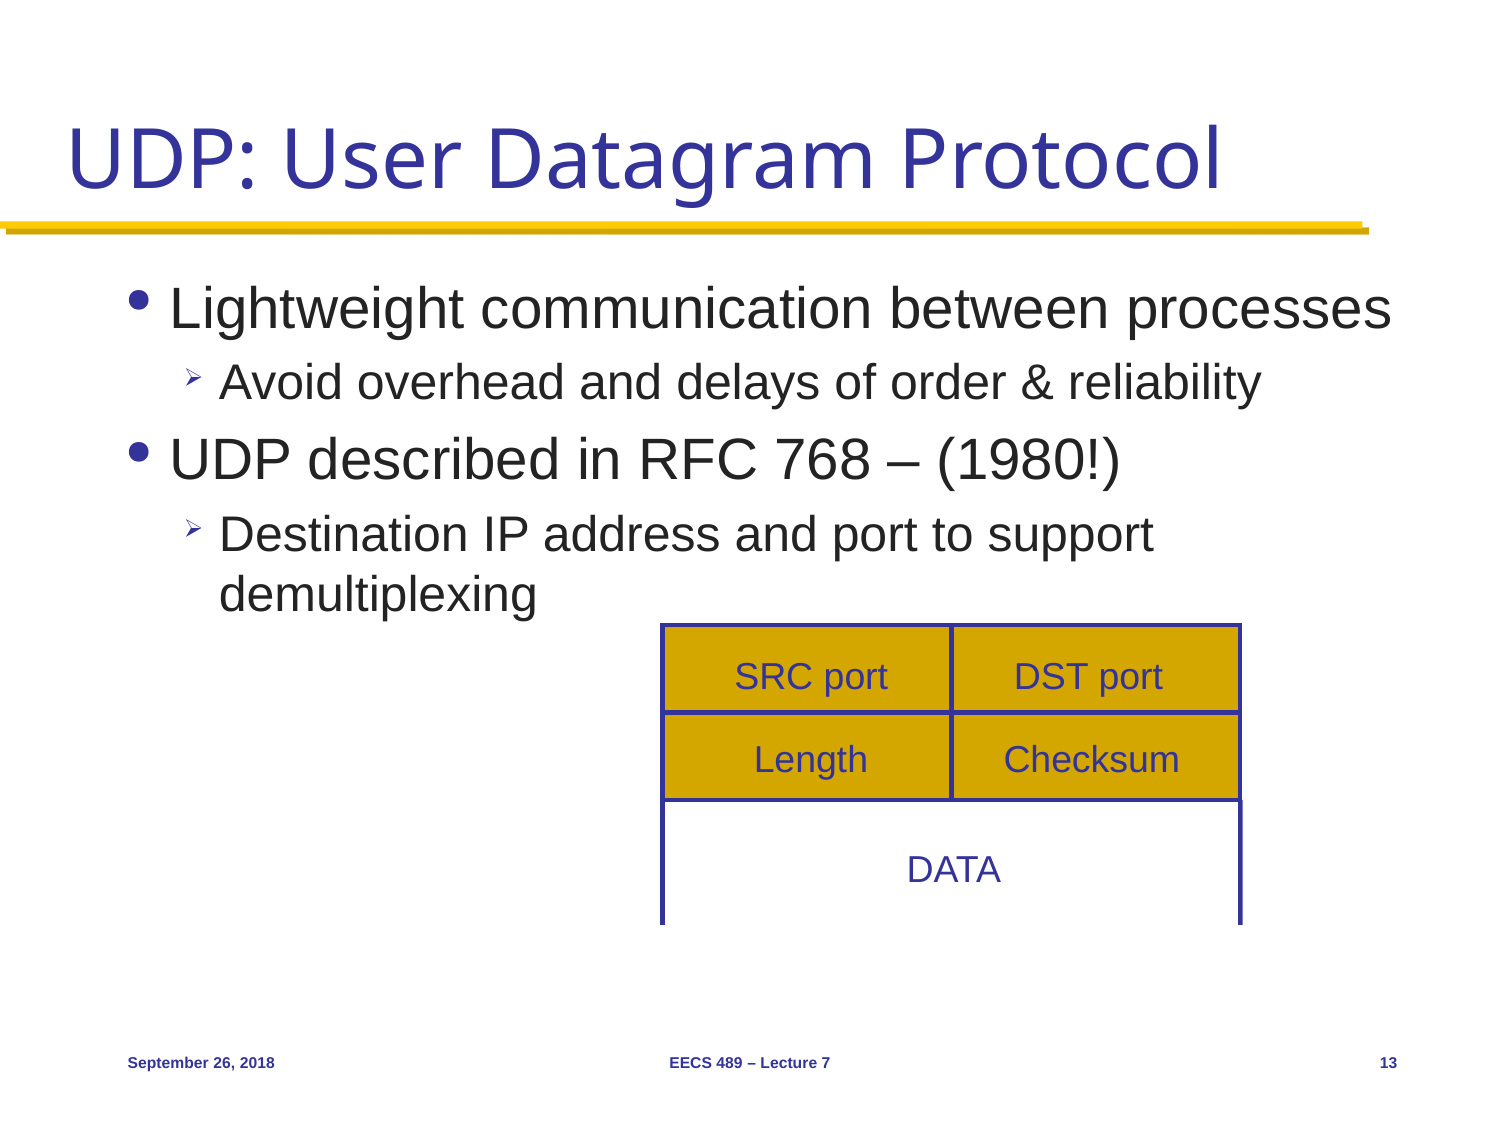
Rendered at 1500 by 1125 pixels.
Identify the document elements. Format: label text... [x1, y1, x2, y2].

title UDP: User Datagram Protocol [49, 24, 1451, 213]
list Lightweight communication between processes Avoid overhead and delays of order & reliability UDP described in RFC 768 – (1980!) Destination IP address and port to support demultiplexing [112, 262, 1413, 988]
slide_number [112, 1024, 426, 1101]
footer EECS 489 – Lecture 7 [512, 1024, 988, 1101]
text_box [662, 624, 1241, 926]
slide_number 13 [1312, 1024, 1413, 1101]
